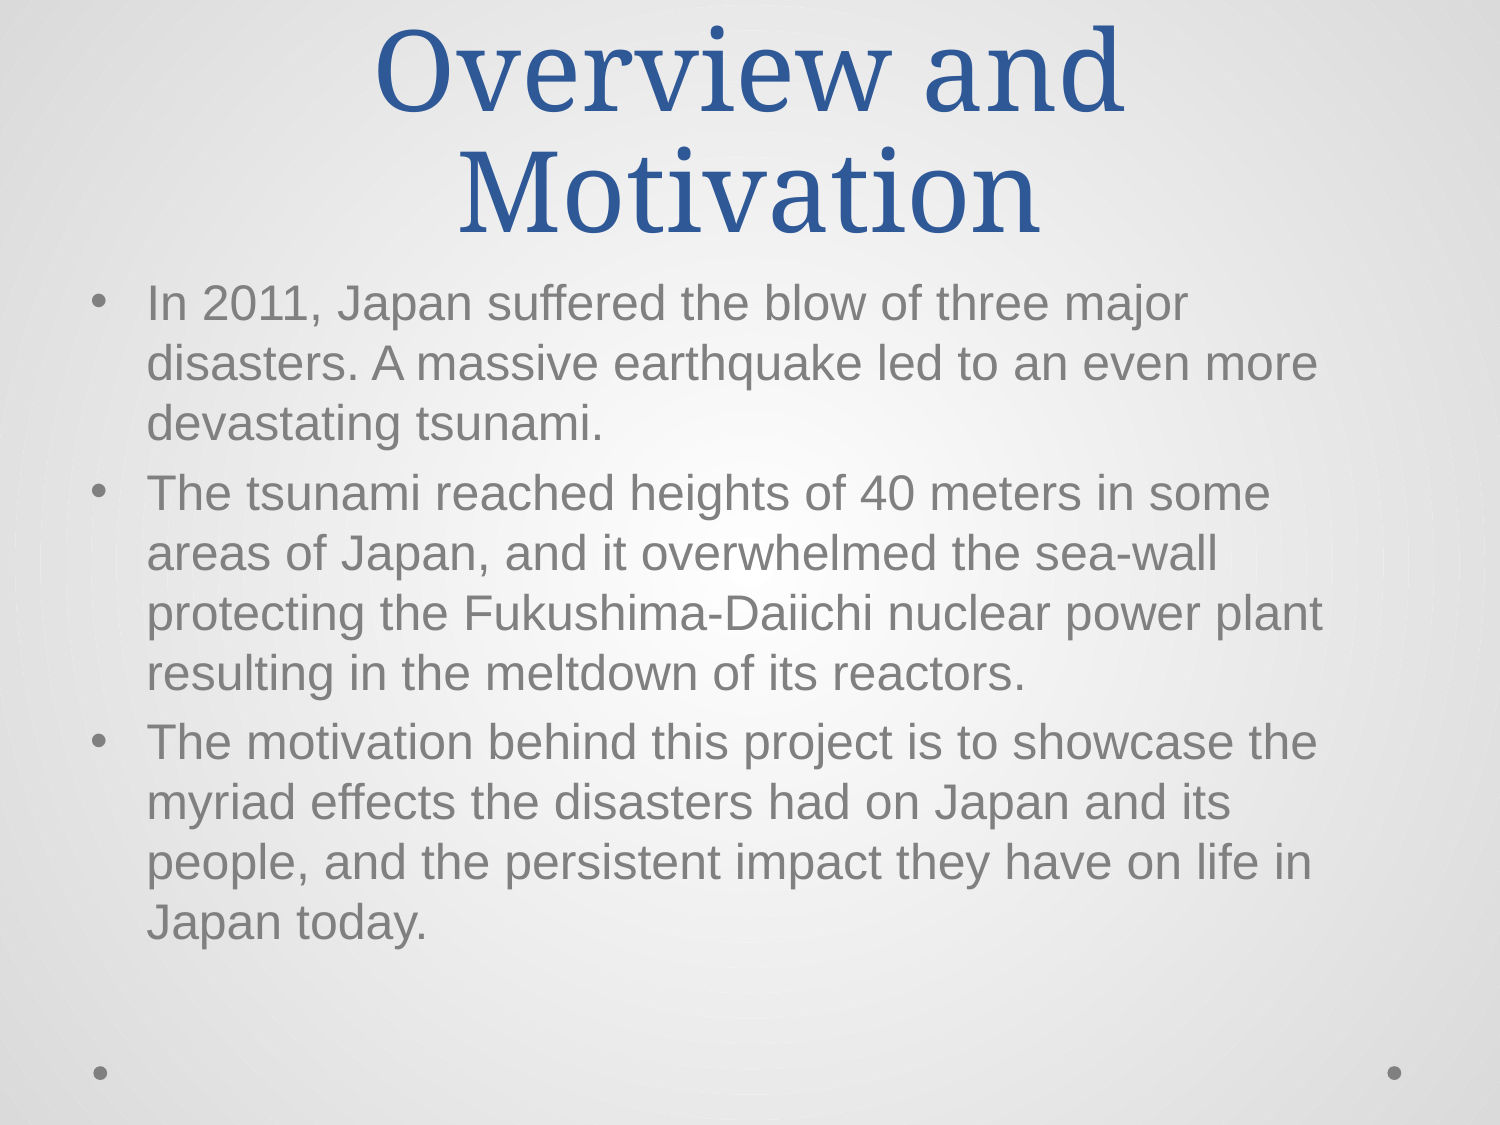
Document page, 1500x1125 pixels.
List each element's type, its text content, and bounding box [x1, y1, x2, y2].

list In 2011, Japan suffered the blow of three major disasters. A massive earthquake led to an even more devastating tsunami. The tsunami reached heights of 40 meters in some areas of Japan, and it overwhelmed the sea-wall protecting the Fukushima-Daiichi nuclear power plant resulting in the meltdown of its reactors. The motivation behind this project is to showcase the myriad effects the disasters had on Japan and its people, and the persistent impact they have on life in Japan today. [75, 262, 1425, 1005]
title Overview and Motivation [75, 0, 1425, 262]
